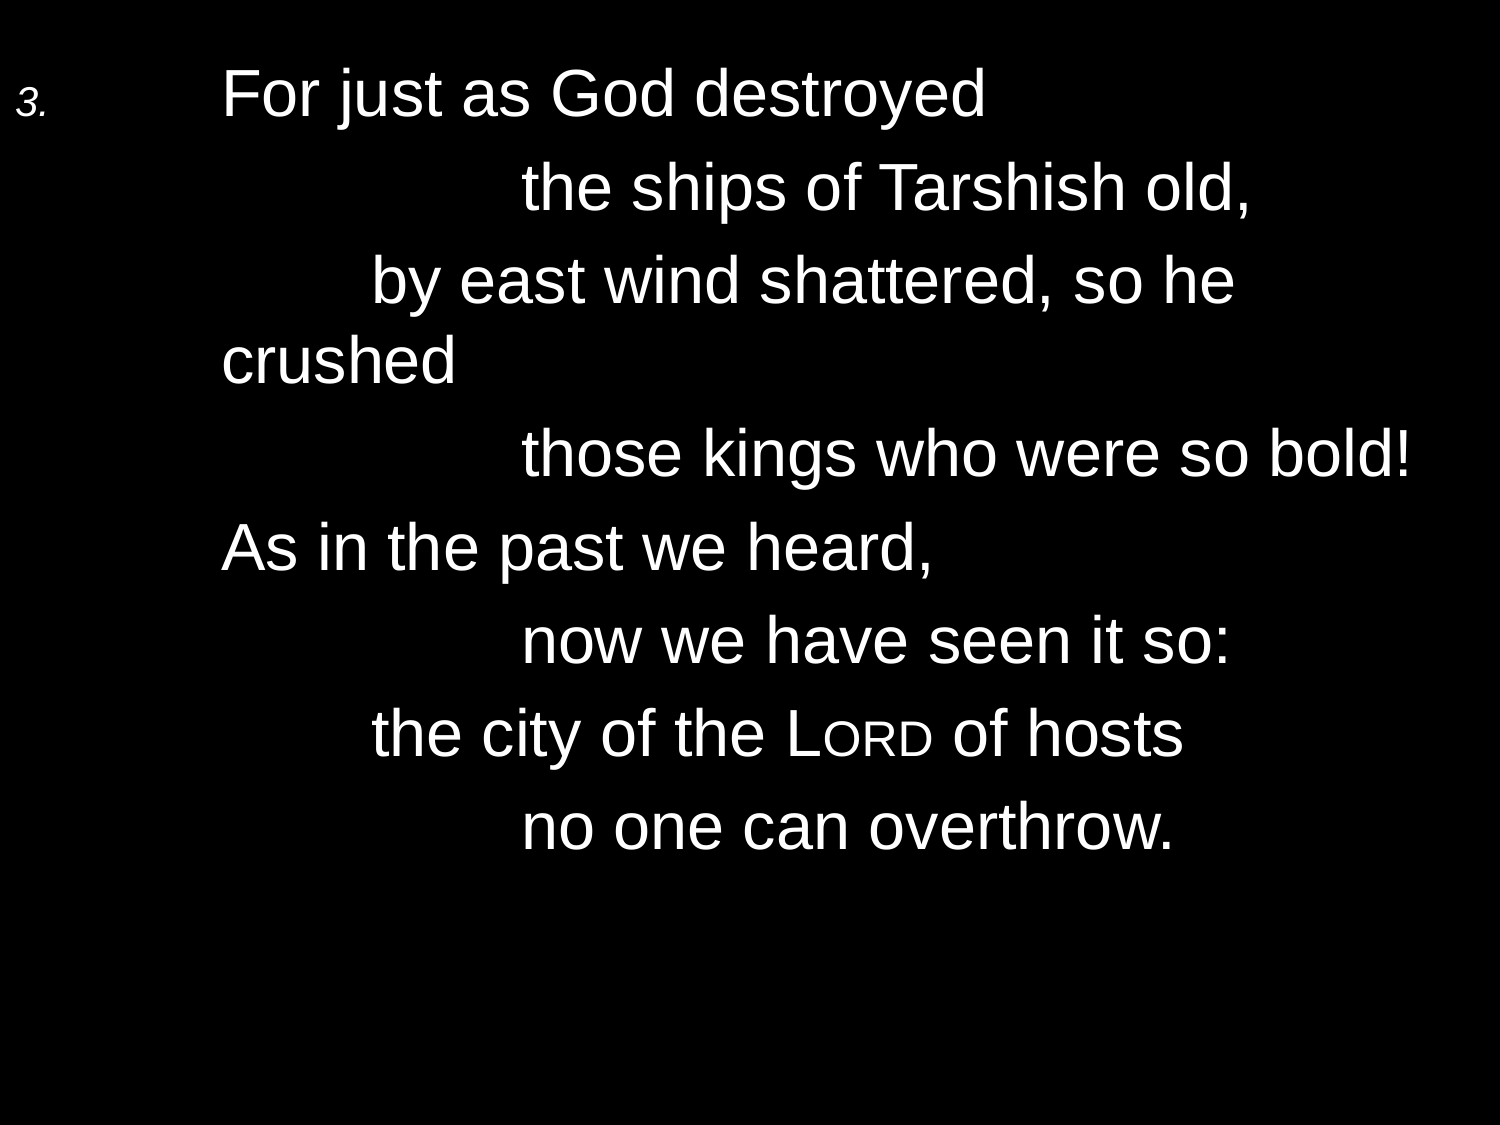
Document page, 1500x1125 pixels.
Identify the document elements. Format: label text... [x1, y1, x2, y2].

list 3. For just as God destroyed the ships of Tarshish old, by east wind shattered, so he crushed those kings who were so bold! As in the past we heard, now we have seen it so: the city of the Lord of hosts no one can overthrow. [0, 42, 1500, 1047]
